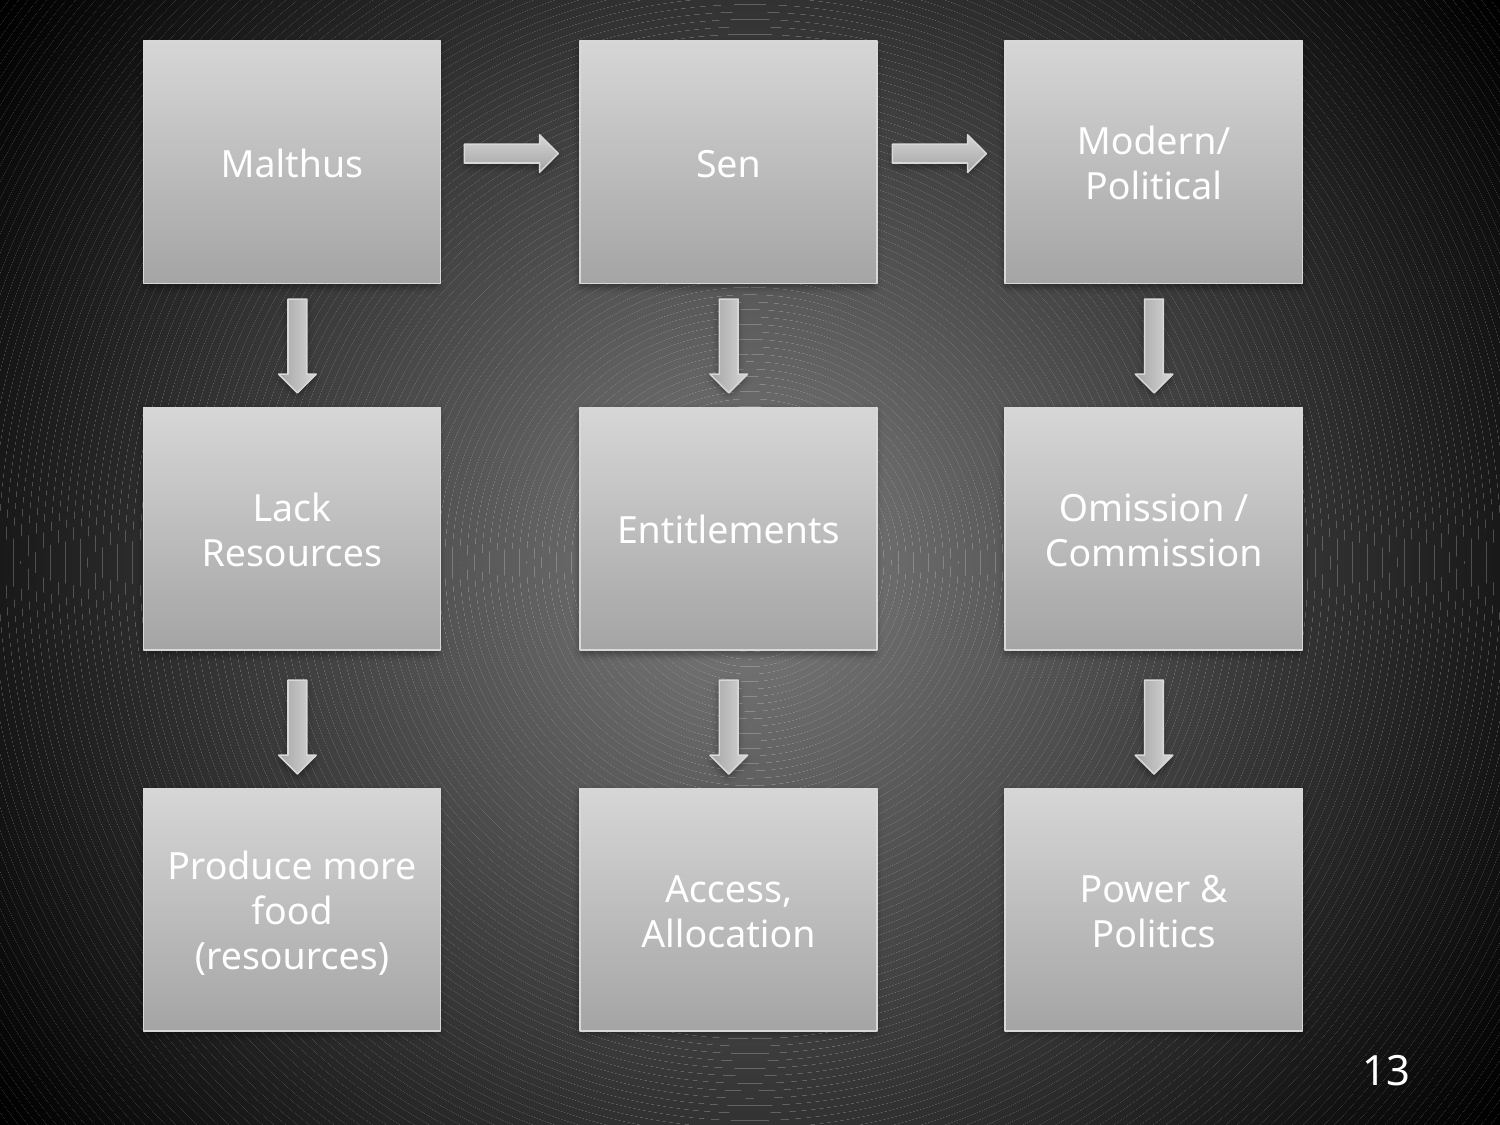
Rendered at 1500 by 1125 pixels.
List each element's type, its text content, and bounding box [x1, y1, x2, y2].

slide_number 13 [1074, 1042, 1425, 1103]
text_box Omission / Commission [1004, 407, 1303, 651]
text_box Access, Allocation [579, 788, 878, 1032]
text_box [1134, 298, 1174, 394]
text_box [891, 134, 987, 174]
text_box Produce more food (resources) [143, 788, 441, 1032]
text_box [709, 298, 749, 394]
text_box Sen [579, 40, 878, 284]
text_box Malthus [143, 40, 441, 284]
text_box [1134, 679, 1174, 775]
text_box [709, 679, 749, 775]
text_box [463, 134, 559, 174]
text_box Modern/Political [1004, 40, 1303, 284]
text_box Power & Politics [1004, 788, 1303, 1032]
text_box [277, 679, 317, 775]
text_box [277, 298, 317, 394]
text_box Entitlements [579, 407, 878, 651]
text_box Lack Resources [143, 407, 441, 651]
